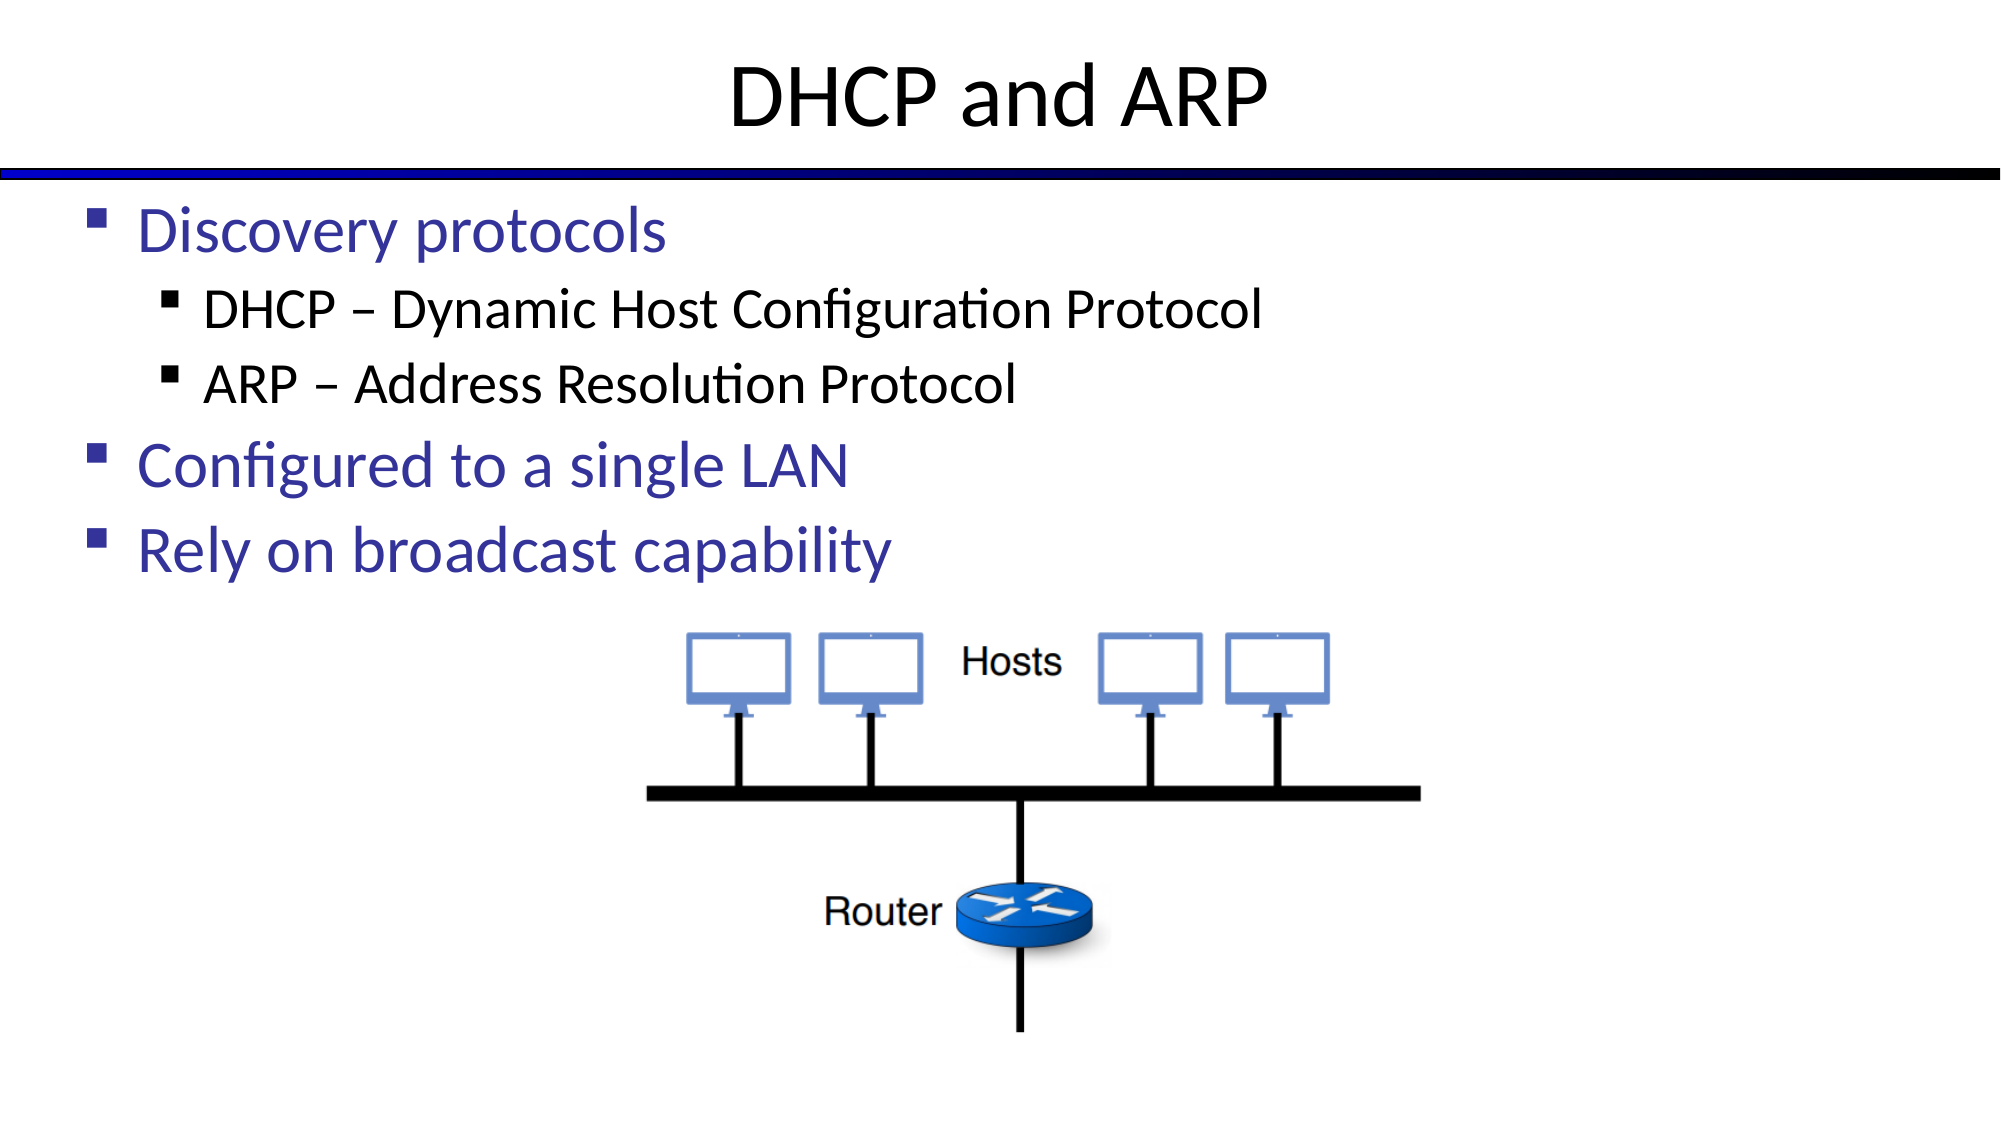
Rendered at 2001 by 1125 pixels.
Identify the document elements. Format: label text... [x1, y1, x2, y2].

title DHCP and ARP [0, 0, 2000, 184]
picture [608, 599, 1446, 1053]
list Discovery protocols DHCP – Dynamic Host Configuration Protocol ARP – Address Resolution Protocol Configured to a single LAN Rely on broadcast capability [66, 187, 1988, 601]
